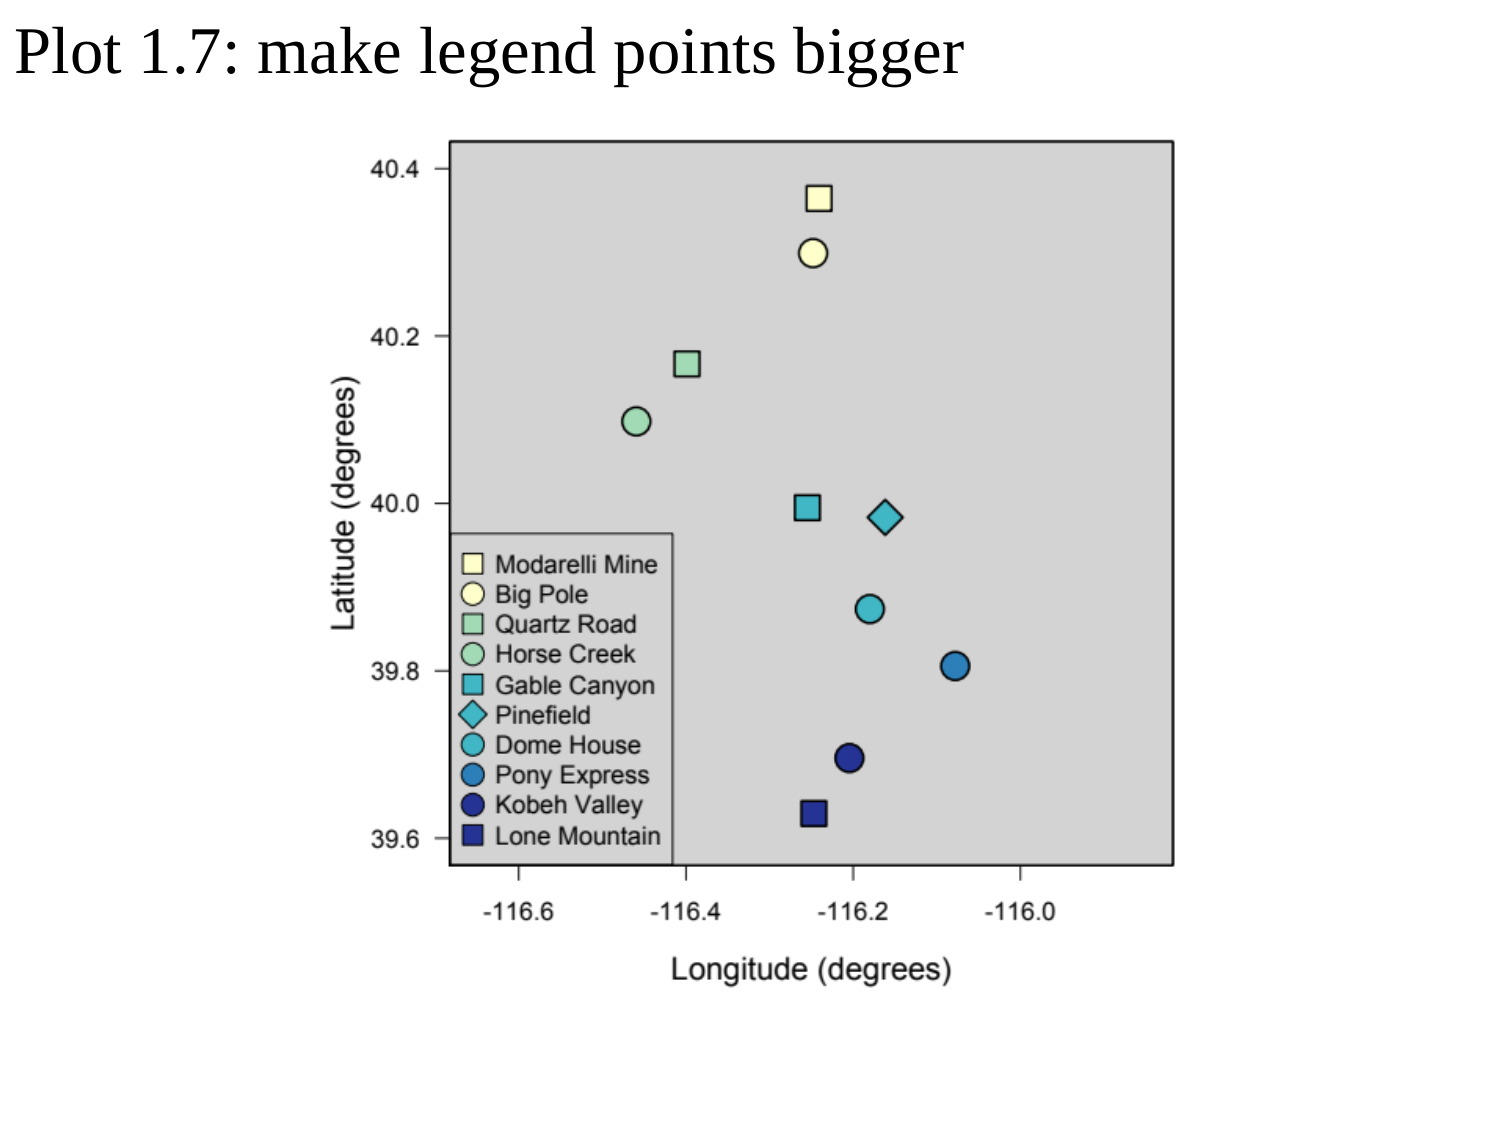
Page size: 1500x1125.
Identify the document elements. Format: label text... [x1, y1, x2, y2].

picture [299, 112, 1201, 1013]
text_box Plot 1.7: make legend points bigger [0, 0, 1500, 95]
